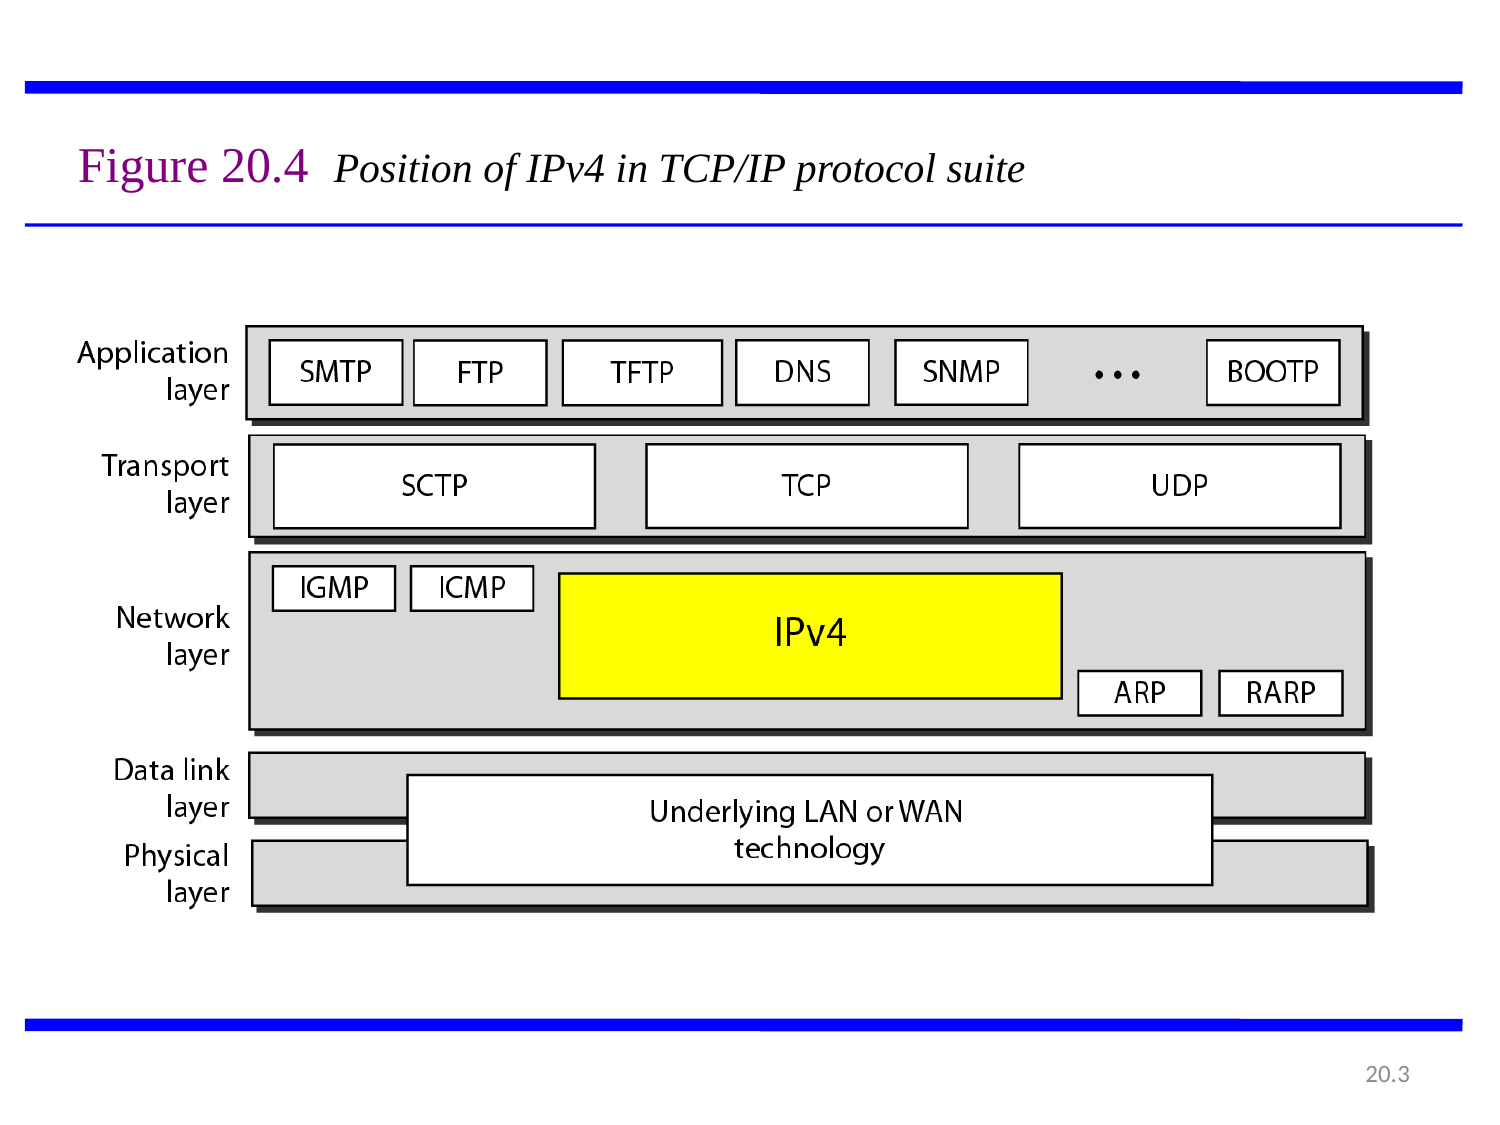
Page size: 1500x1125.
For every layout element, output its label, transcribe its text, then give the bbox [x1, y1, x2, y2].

slide_number 20.3 [1074, 1042, 1425, 1103]
text_box Figure 20.4 Position of IPv4 in TCP/IP protocol suite [63, 124, 1041, 200]
picture [76, 325, 1376, 913]
